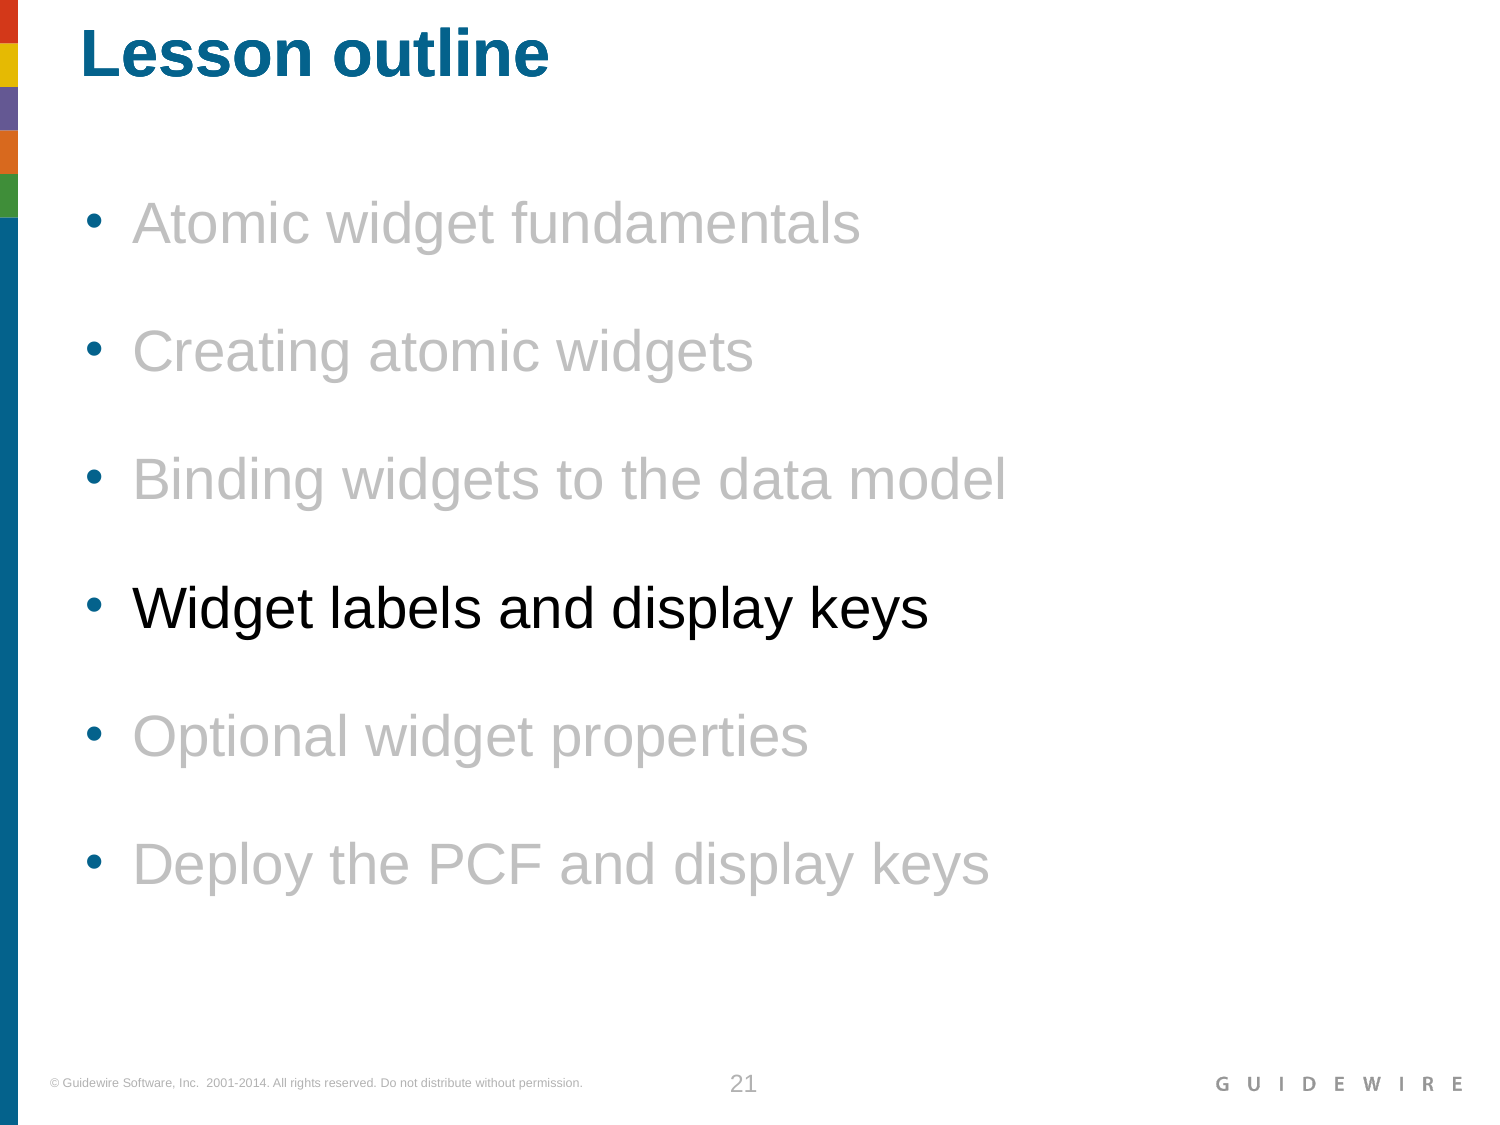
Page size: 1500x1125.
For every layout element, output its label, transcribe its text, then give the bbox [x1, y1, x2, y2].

list Atomic widget fundamentals Creating atomic widgets Binding widgets to the data model Widget labels and display keys Optional widget properties Deploy the PCF and display keys [85, 149, 1450, 1050]
picture [1215, 1073, 1480, 1096]
